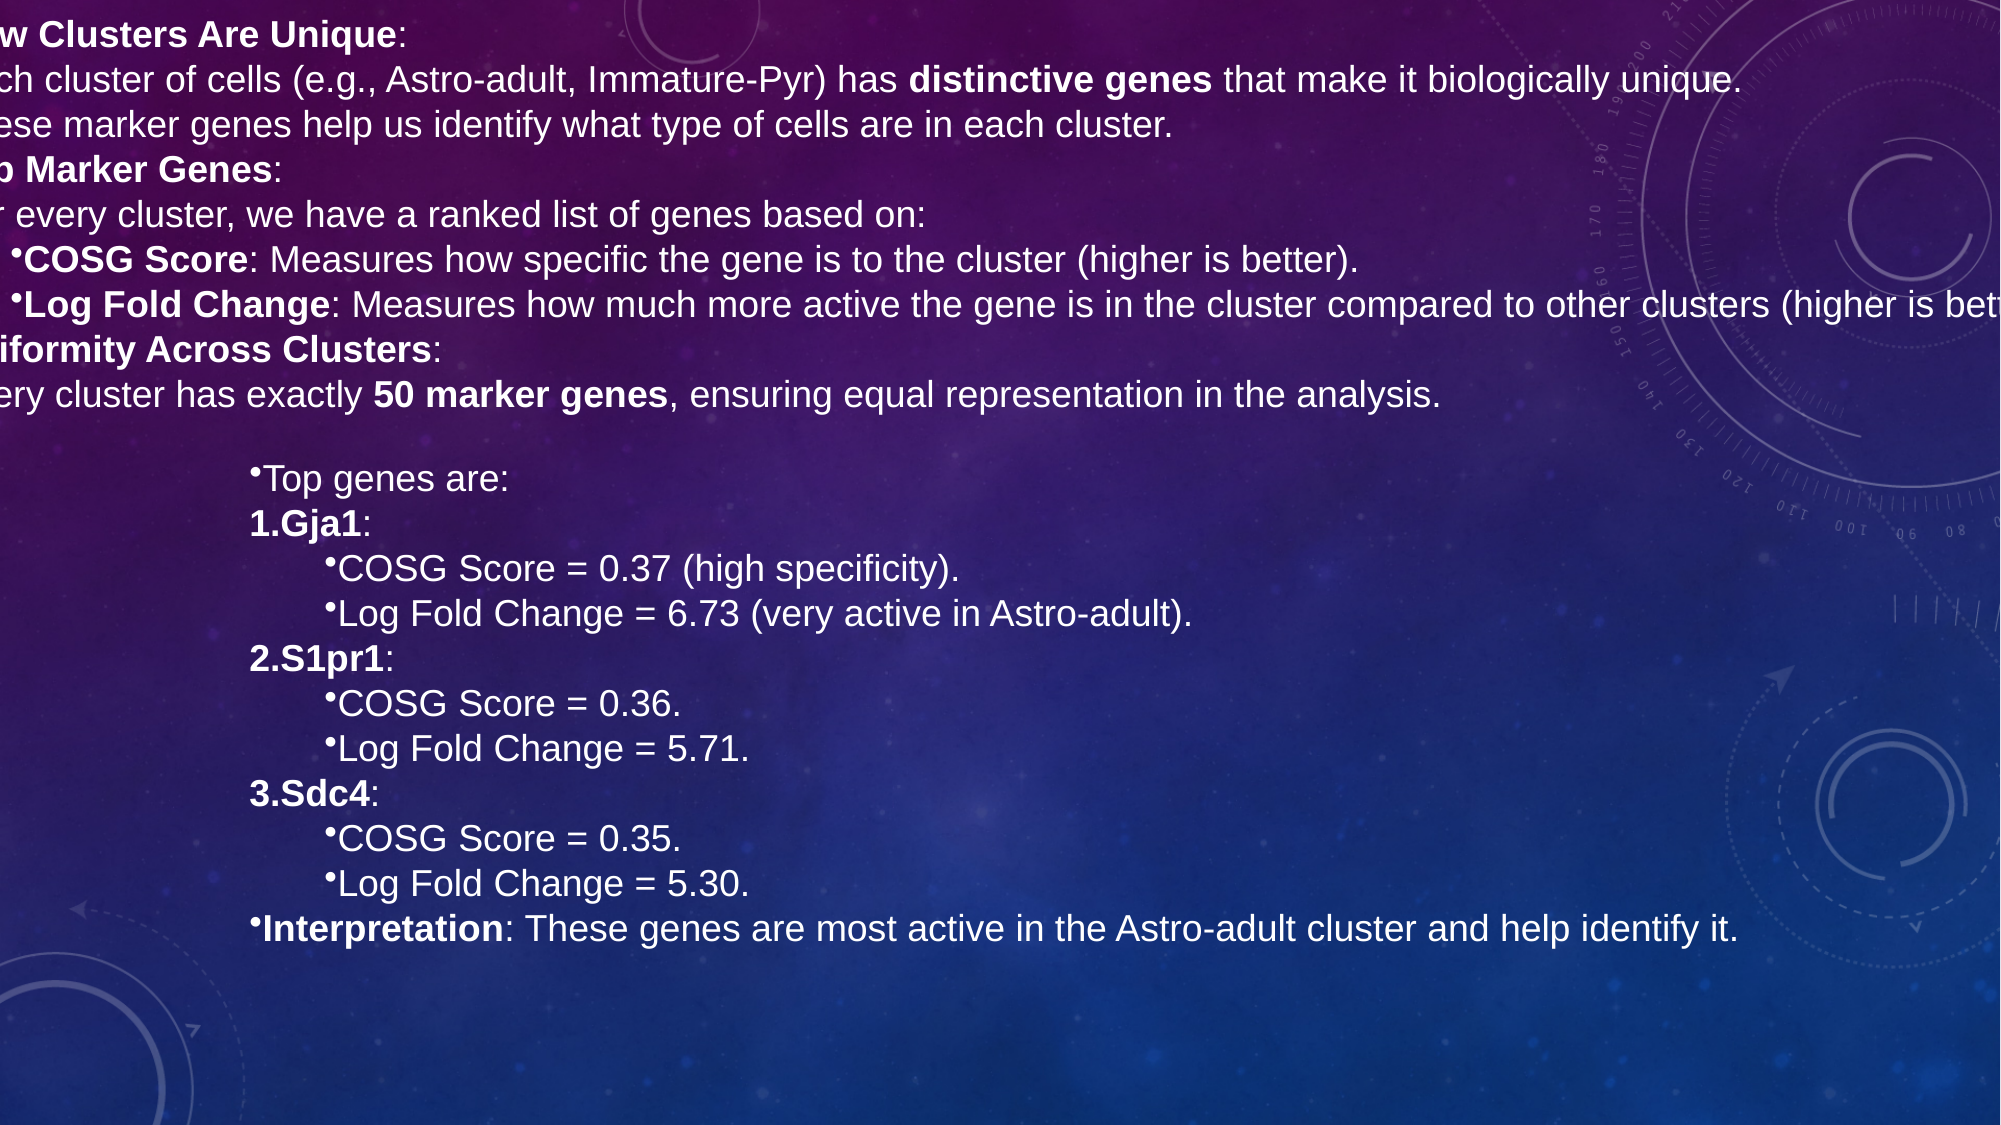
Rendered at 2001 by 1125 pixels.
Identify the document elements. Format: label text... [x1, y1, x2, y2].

text_box Top genes are: Gja1: COSG Score = 0.37 (high specificity). Log Fold Change = 6.73 (very active in Astro-adult). S1pr1: COSG Score = 0.36. Log Fold Change = 5.71. Sdc4: COSG Score = 0.35. Log Fold Change = 5.30. Interpretation: These genes are most active in the Astro-adult cluster and help identify it. [234, 401, 1766, 957]
picture [0, 0, 2001, 1125]
text_box How Clusters Are Unique: Each cluster of cells (e.g., Astro-adult, Immature-Pyr) has distinctive genes that make it biologically unique. These marker genes help us identify what type of cells are in each cluster. Top Marker Genes: For every cluster, we have a ranked list of genes based on: COSG Score: Measures how specific the gene is to the cluster (higher is better). Log Fold Change: Measures how much more active the gene is in the cluster compared to other clusters (higher is better). Uniformity Across Clusters: Every cluster has exactly 50 marker genes, ensuring equal representation in the analysis. [0, 2, 2000, 468]
